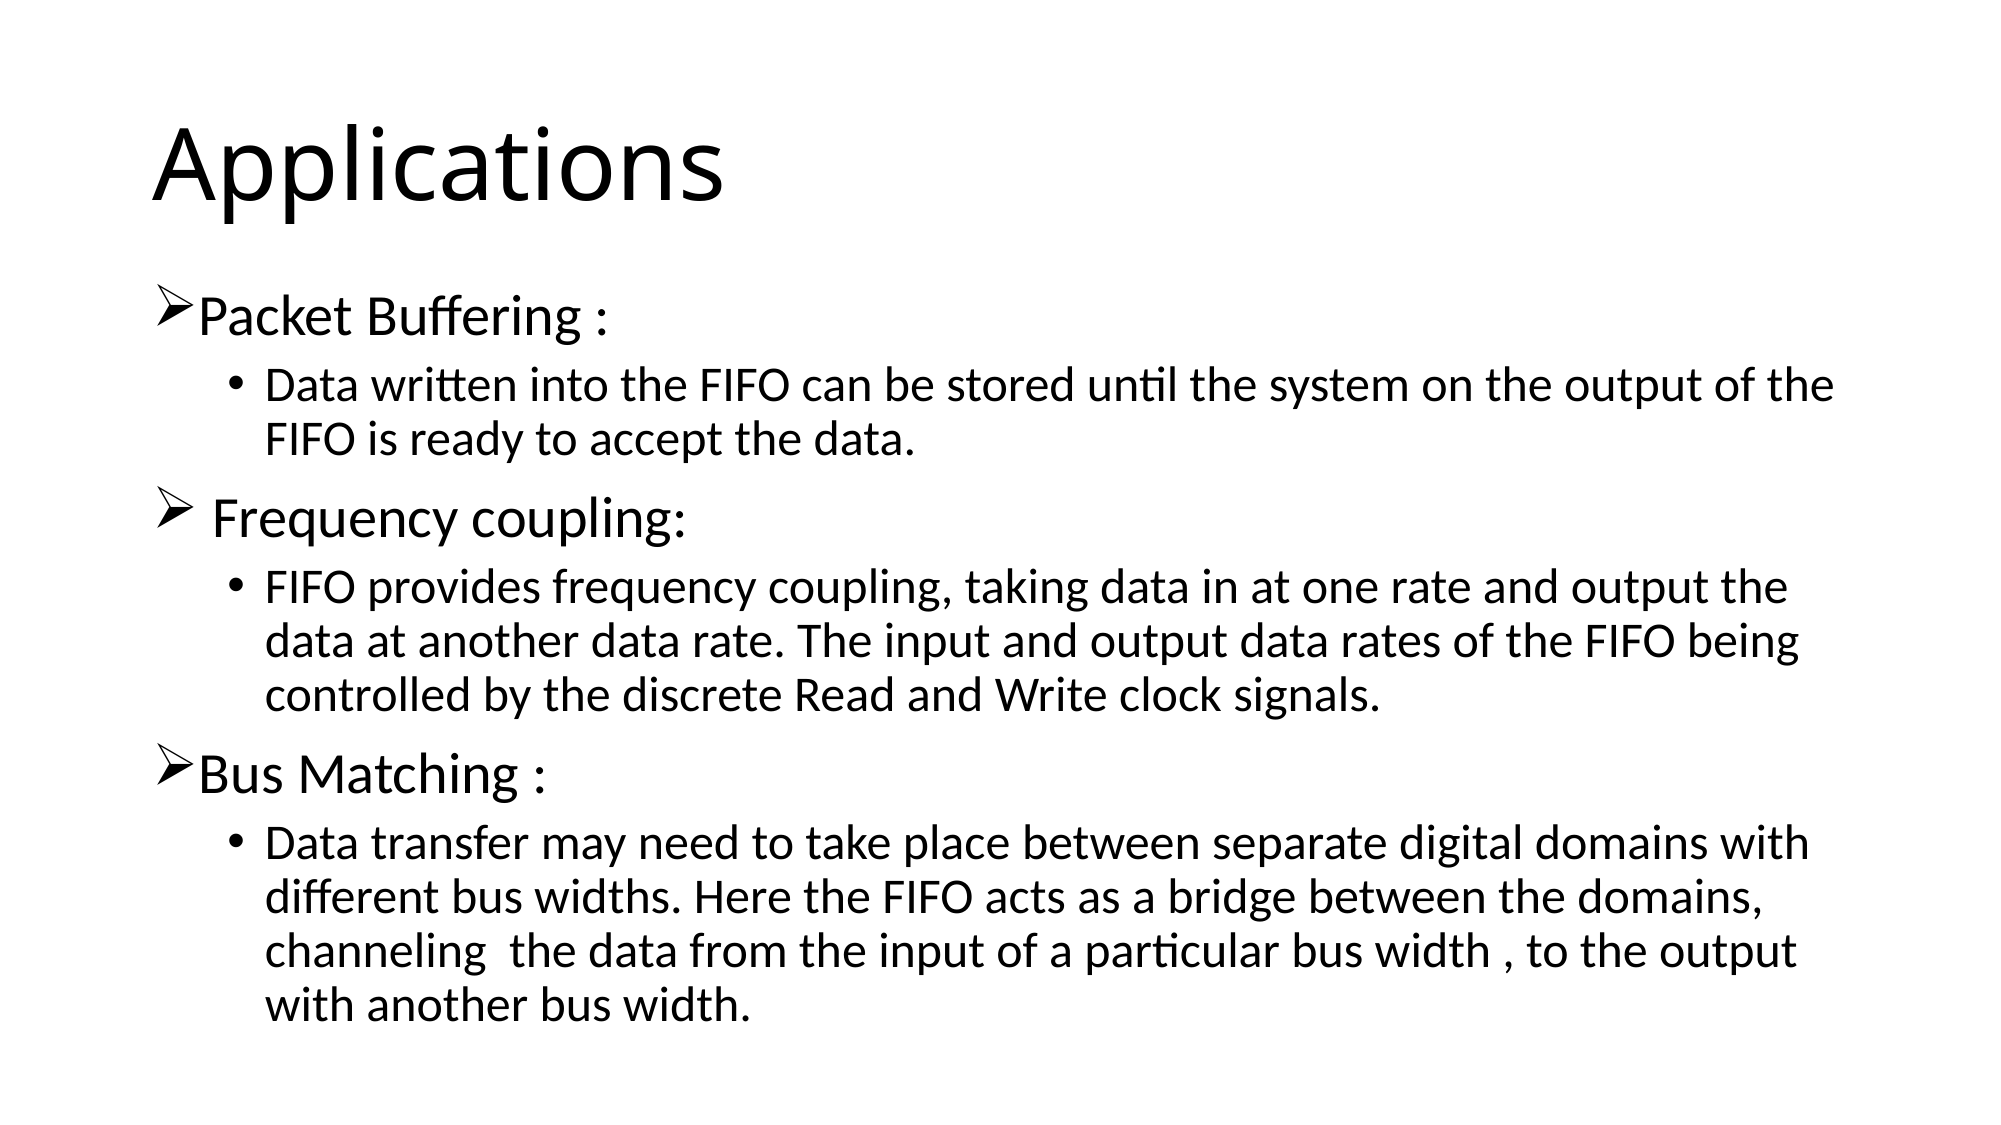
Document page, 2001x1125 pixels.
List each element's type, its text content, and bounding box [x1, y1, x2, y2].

title Applications [137, 59, 1863, 277]
list Packet Buffering : Data written into the FIFO can be stored until the system on the output of the FIFO is ready to accept the data. Frequency coupling: FIFO provides frequency coupling, taking data in at one rate and output the data at another data rate. The input and output data rates of the FIFO being controlled by the discrete Read and Write clock signals. Bus Matching : Data transfer may need to take place between separate digital domains with different bus widths. Here the FIFO acts as a bridge between the domains, channeling the data from the input of a particular bus width , to the output with another bus width. [137, 277, 1863, 1039]
